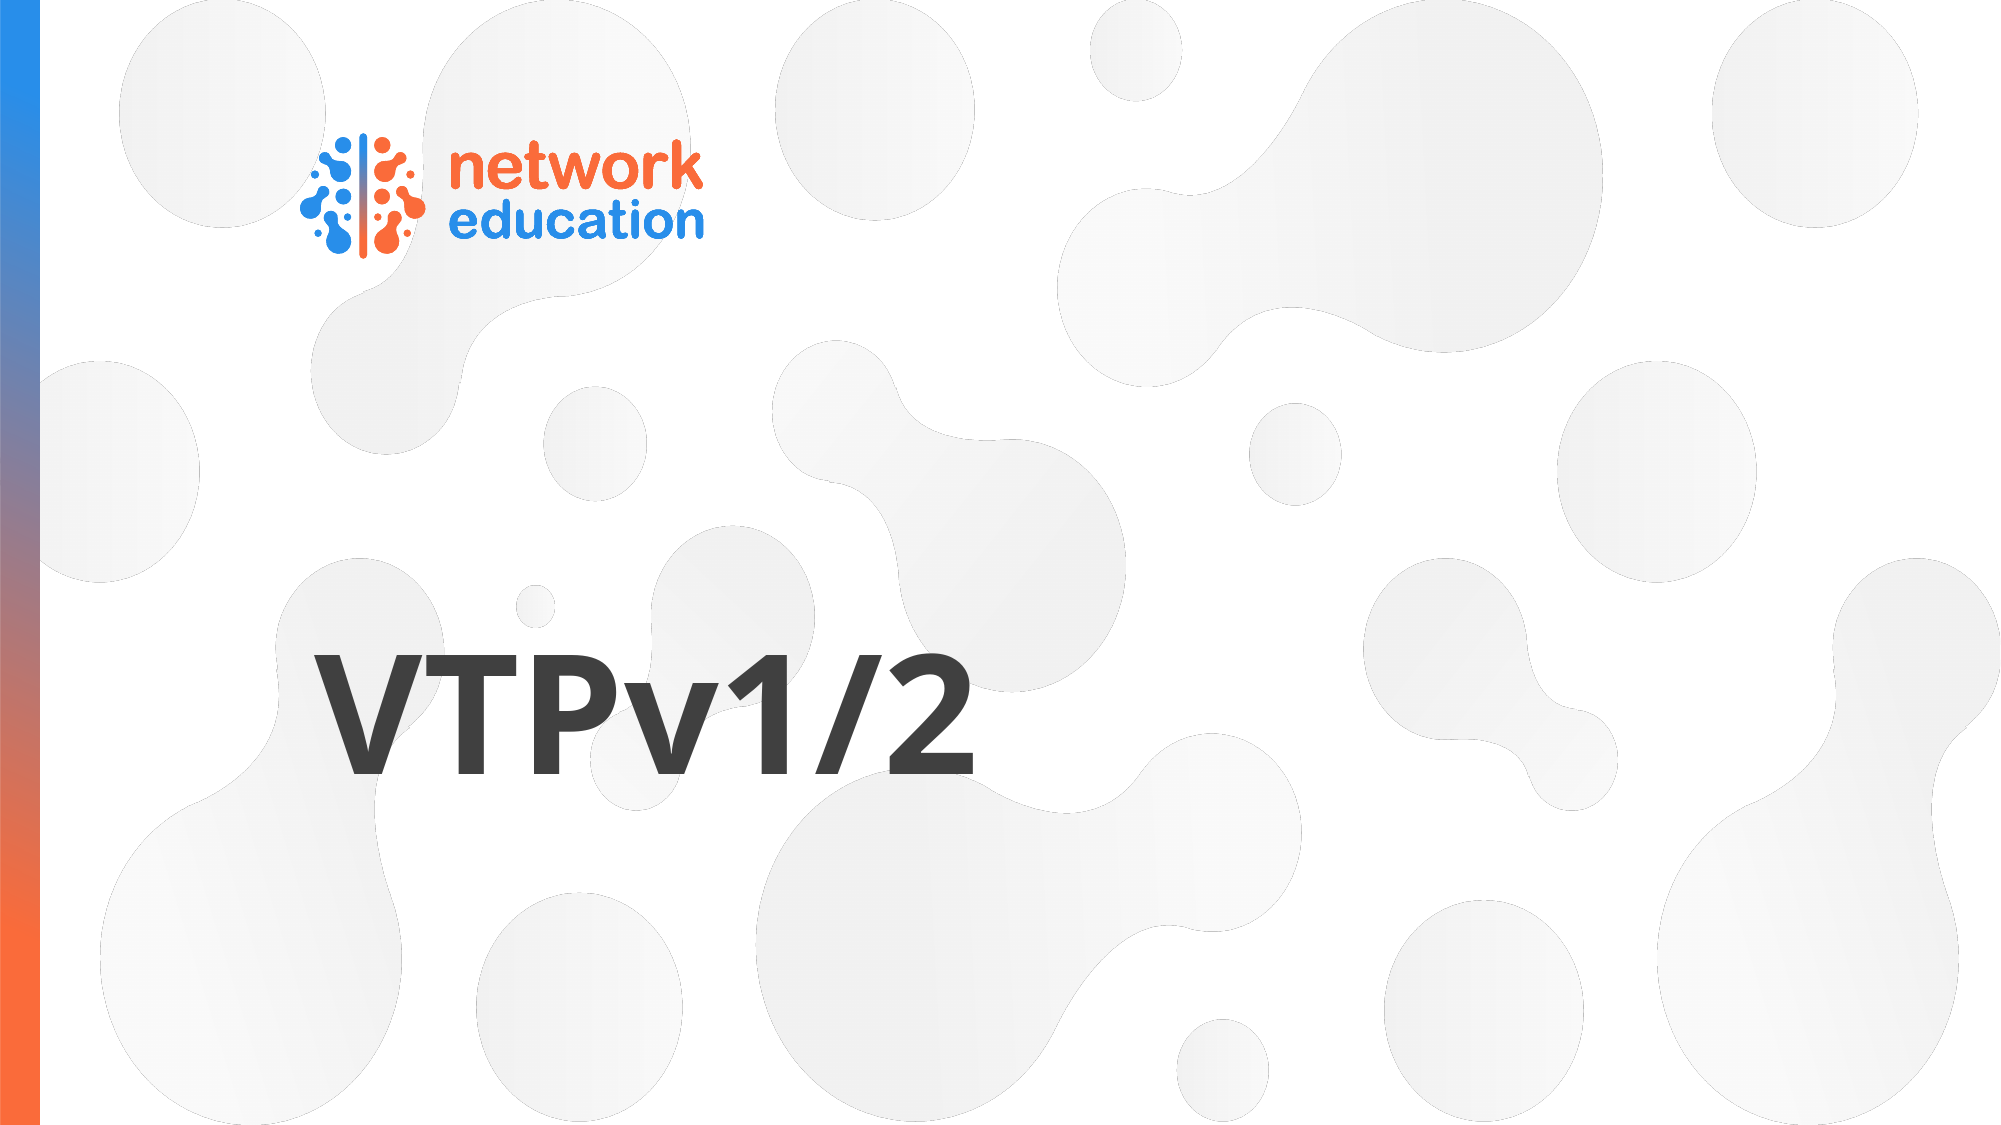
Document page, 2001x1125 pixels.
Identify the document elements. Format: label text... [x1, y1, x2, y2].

title VTPv1/2 [300, 444, 1700, 819]
picture [40, 0, 2001, 1125]
